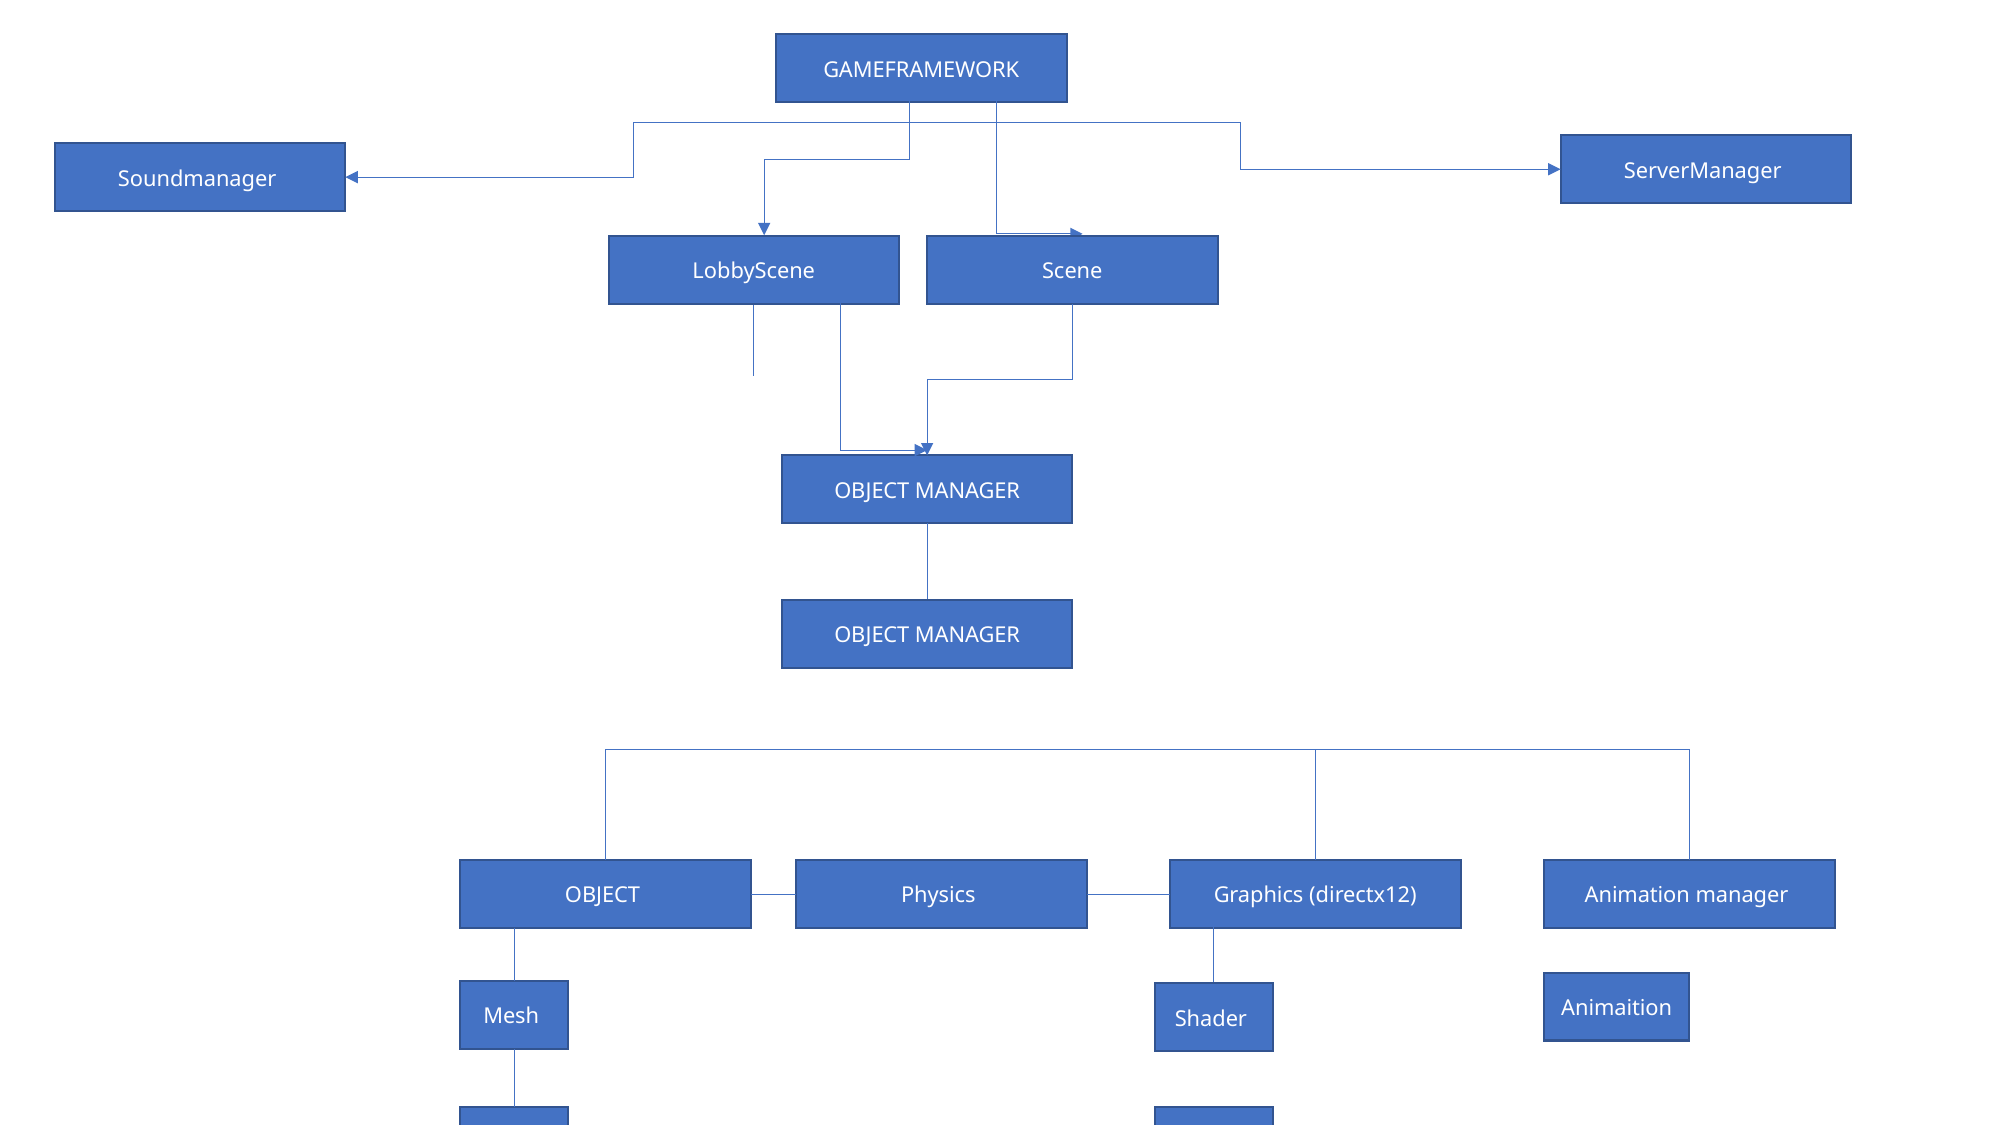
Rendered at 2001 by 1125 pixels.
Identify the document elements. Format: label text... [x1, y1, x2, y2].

text_box Graphics (directx12) [1169, 860, 1462, 929]
text_box LobbyScene [608, 235, 900, 305]
text_box Soundmanager [54, 142, 346, 212]
text_box GAMEFRAMEWORK [775, 33, 1068, 86]
text_box Physics [795, 860, 1088, 929]
text_box OBJECT MANAGER [781, 599, 1073, 669]
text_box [913, 122, 920, 178]
text_box HLSL [1154, 1106, 1274, 1125]
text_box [761, 86, 913, 233]
text_box OBJECT [459, 859, 752, 929]
text_box IASET [459, 1106, 569, 1125]
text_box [923, 306, 1076, 453]
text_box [345, 122, 761, 178]
text_box Mesh [459, 980, 569, 1050]
text_box OBJECT MANAGER [781, 454, 1073, 524]
text_box Animaition [1543, 972, 1690, 1042]
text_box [1072, 122, 1561, 170]
text_box ServerManager [1560, 134, 1852, 204]
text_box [764, 287, 917, 461]
text_box Shader [1154, 982, 1274, 1052]
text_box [941, 749, 1315, 860]
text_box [920, 71, 1072, 245]
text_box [1315, 749, 1690, 860]
text_box Scene [926, 235, 1219, 305]
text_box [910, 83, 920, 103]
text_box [605, 749, 941, 860]
text_box Animation manager [1543, 859, 1836, 929]
